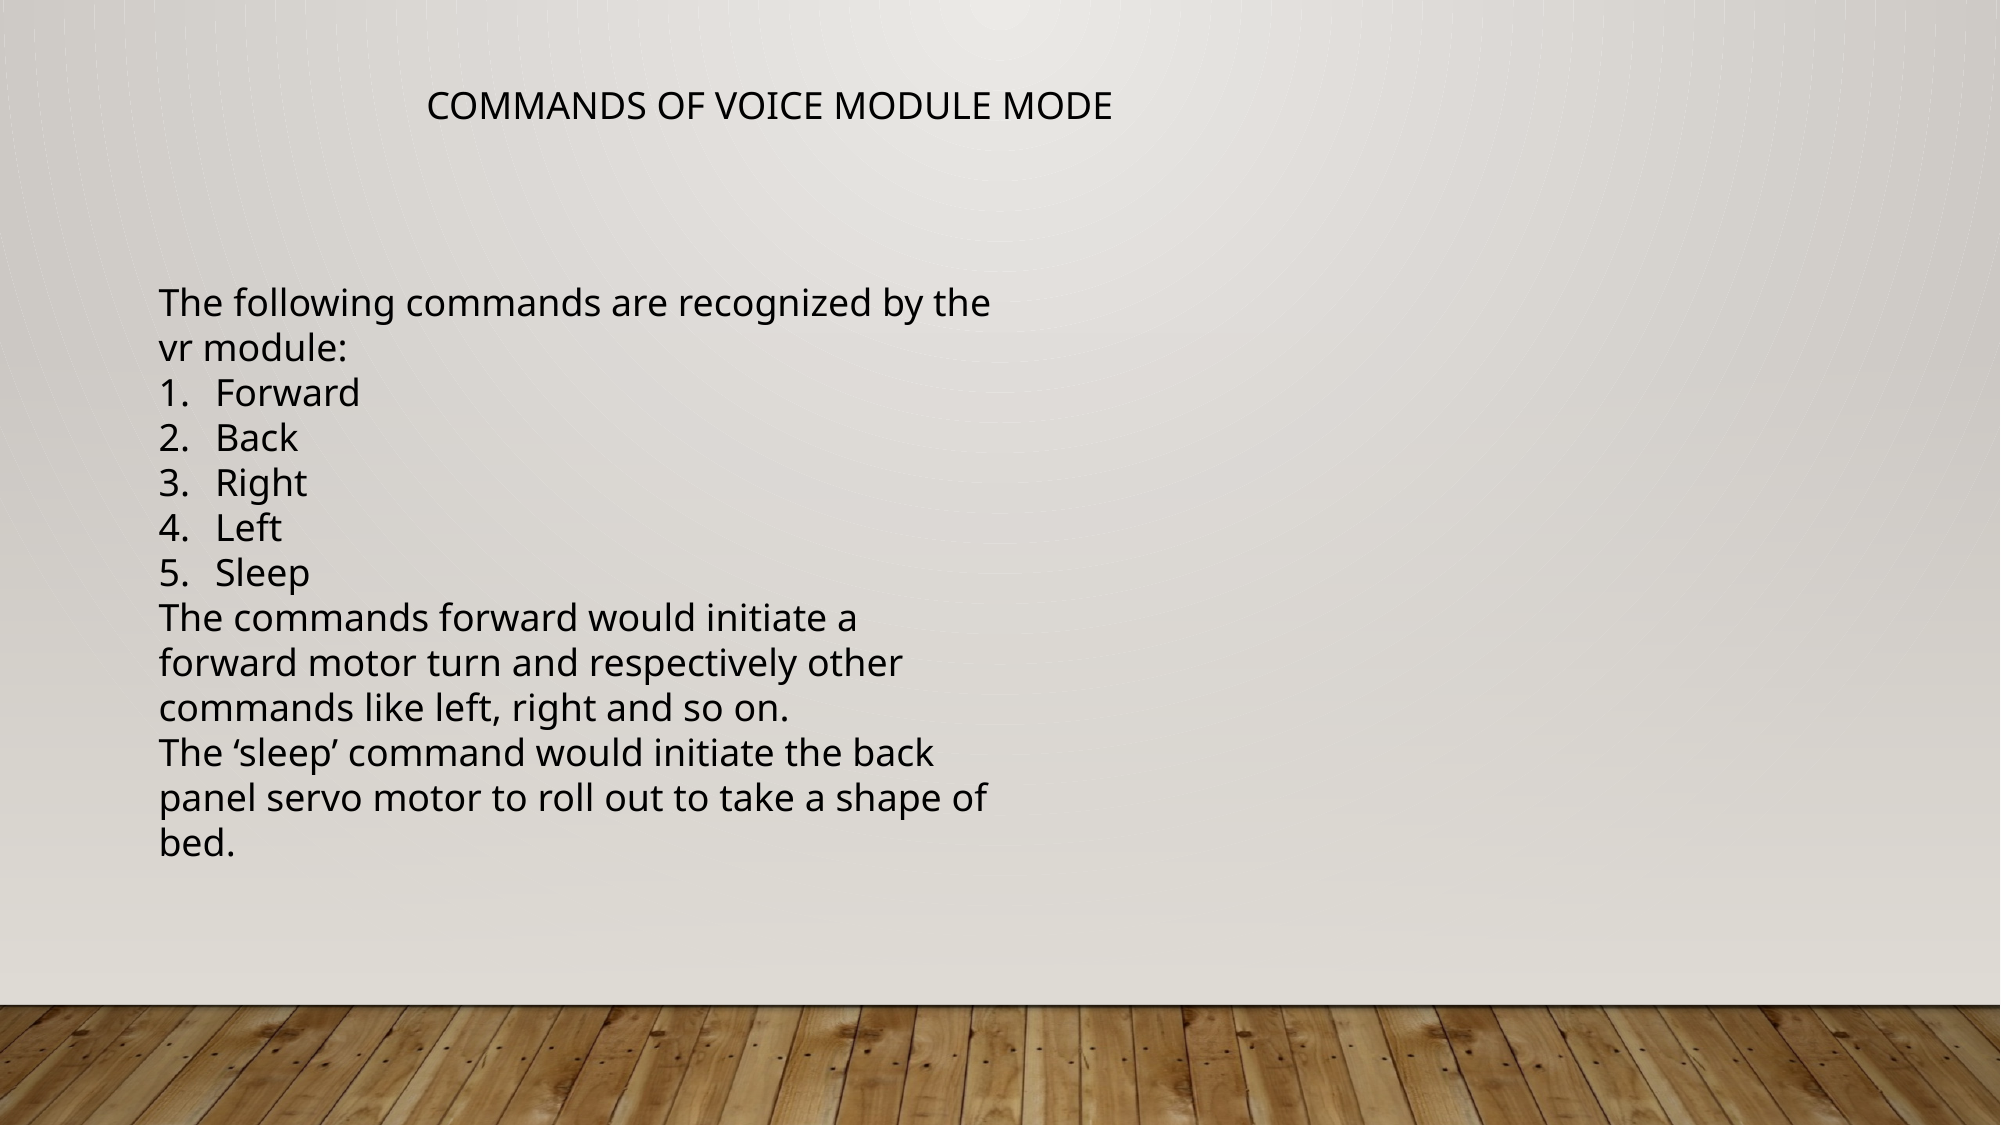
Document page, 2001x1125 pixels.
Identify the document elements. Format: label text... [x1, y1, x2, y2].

text_box COMMANDS OF VOICE MODULE MODE [411, 74, 1381, 135]
text_box The following commands are recognized by the vr module: Forward Back Right Left Sleep The commands forward would initiate a forward motor turn and respectively other commands like left, right and so on. The ‘sleep’ command would initiate the back panel servo motor to roll out to take a shape of bed. [143, 271, 1018, 872]
picture [0, 1005, 2000, 1125]
